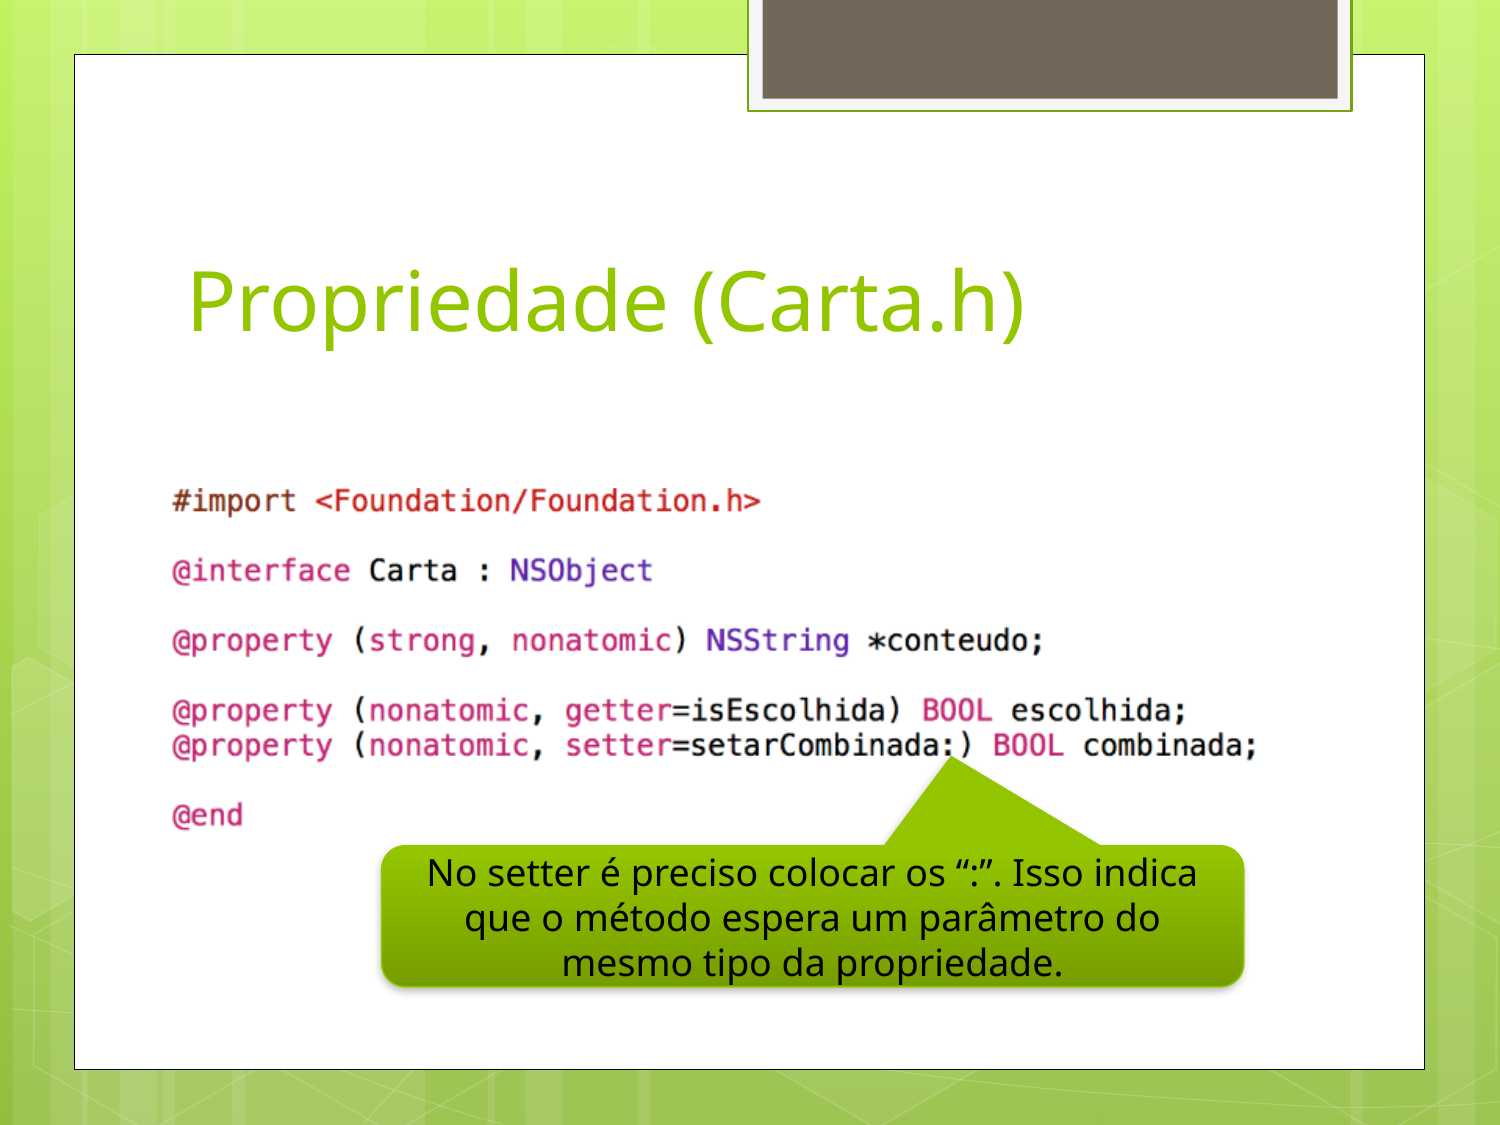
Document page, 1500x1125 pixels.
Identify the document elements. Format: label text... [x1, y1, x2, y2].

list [170, 380, 1284, 958]
title Propriedade (Carta.h) [171, 168, 1324, 357]
text_box No setter é preciso colocar os “:”. Isso indica que o método espera um parâmetro do mesmo tipo da propriedade. [381, 967, 1245, 988]
